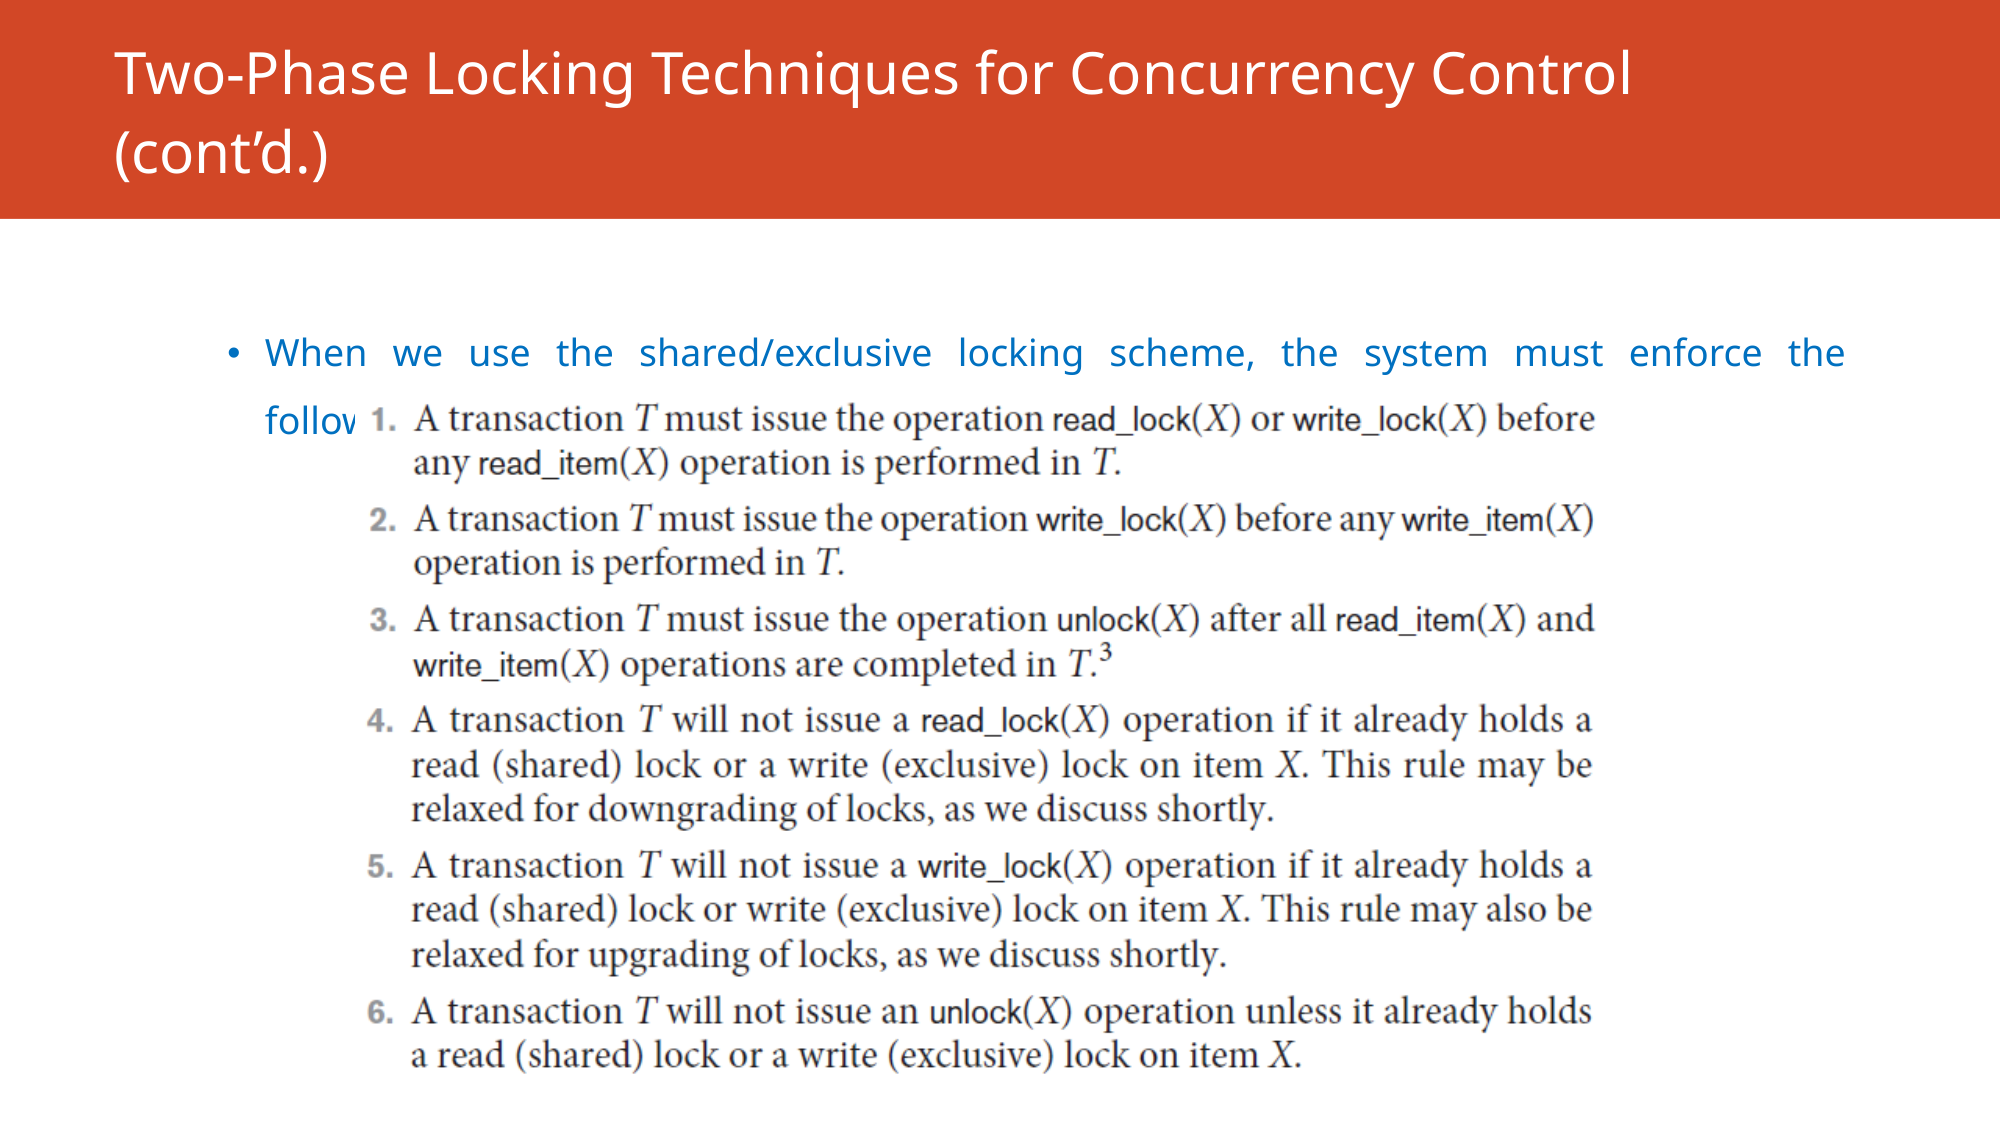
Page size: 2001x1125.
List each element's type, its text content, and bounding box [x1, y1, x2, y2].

list When we use the shared/exclusive locking scheme, the system must enforce the following rules: [137, 299, 1863, 1014]
picture [354, 392, 1607, 1088]
title Two-Phase Locking Techniques for Concurrency Control (cont’d.) [99, 0, 1863, 199]
